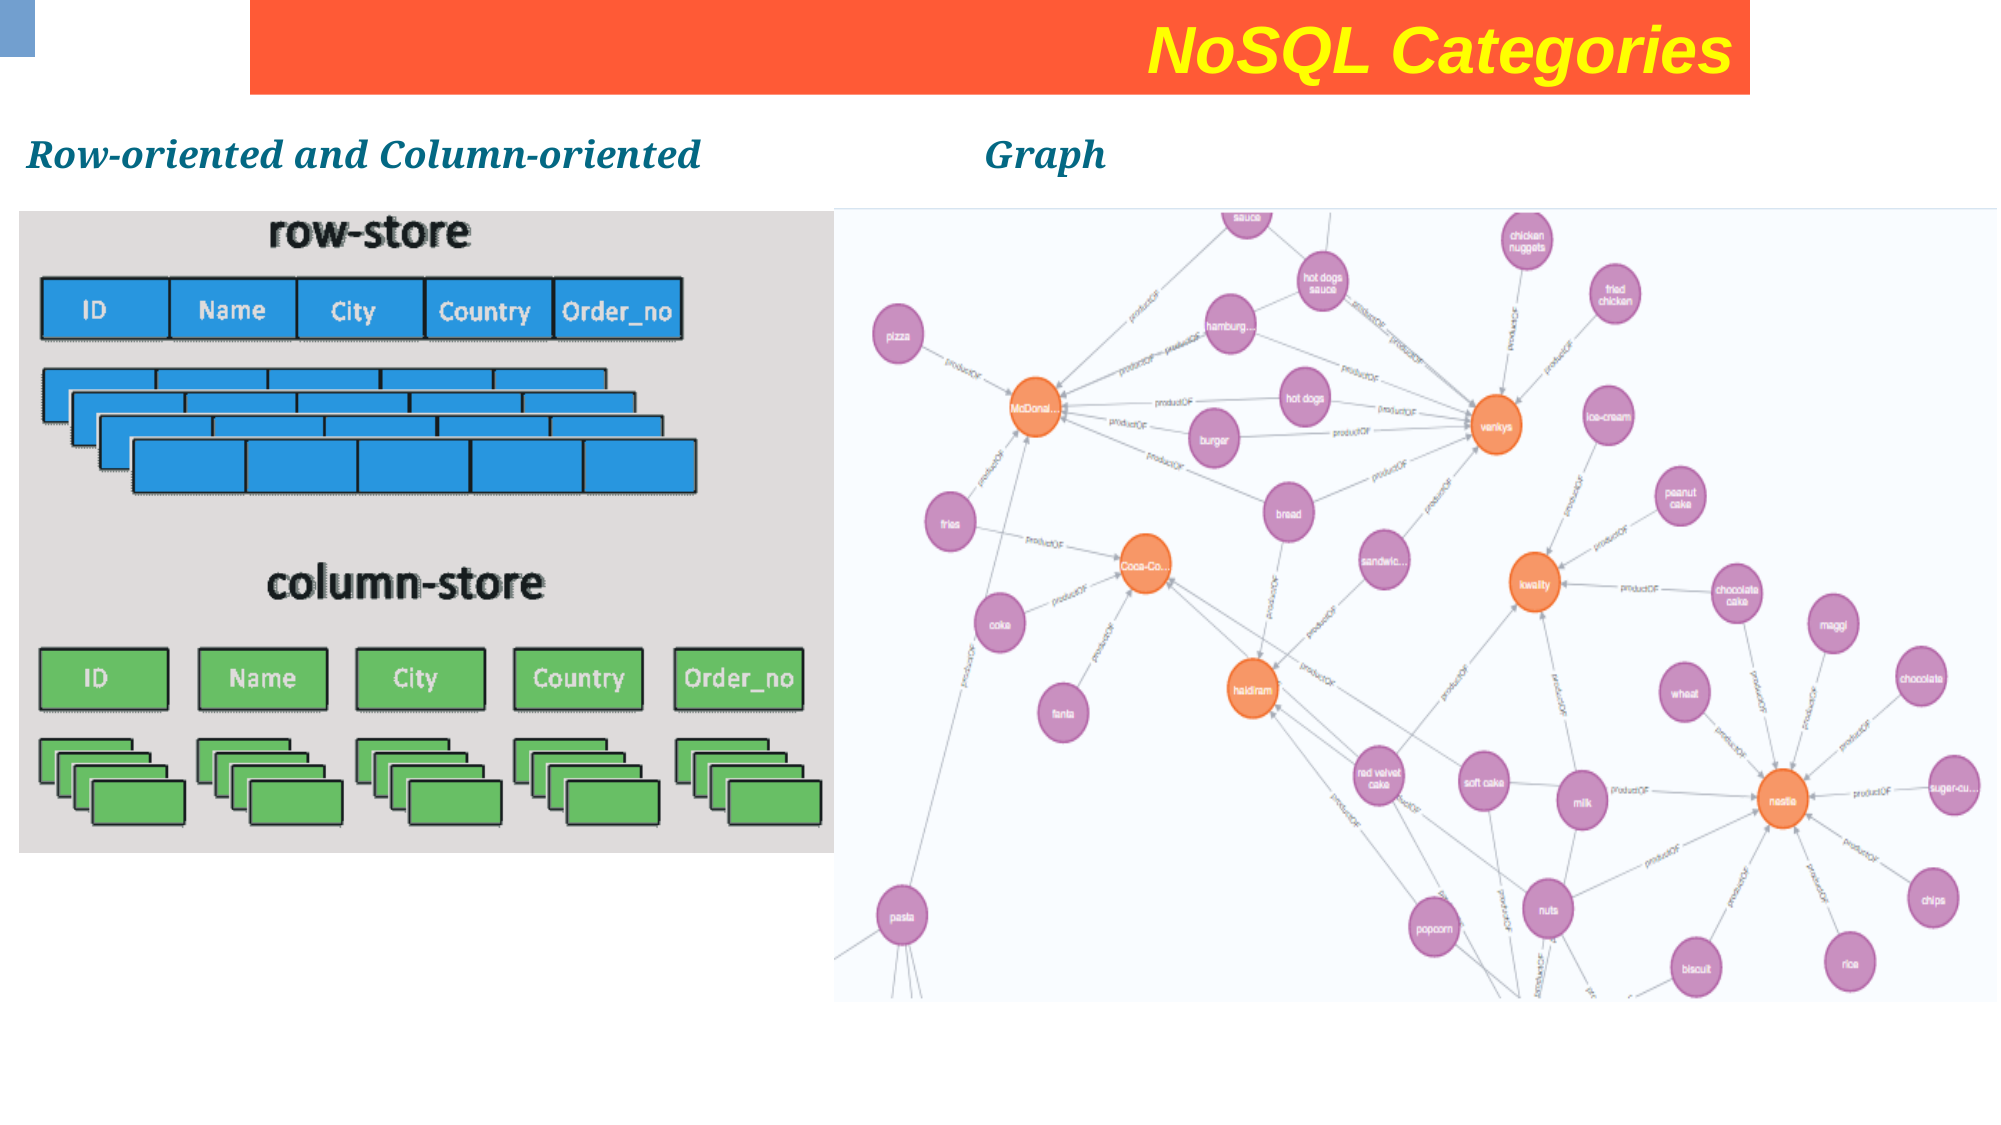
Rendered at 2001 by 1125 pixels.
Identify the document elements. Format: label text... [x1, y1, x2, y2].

text_box Row-oriented and Column-oriented [11, 123, 717, 184]
picture [19, 207, 1997, 1003]
text_box NoSQL Categories [250, 0, 1750, 95]
text_box Graph [969, 123, 1122, 184]
